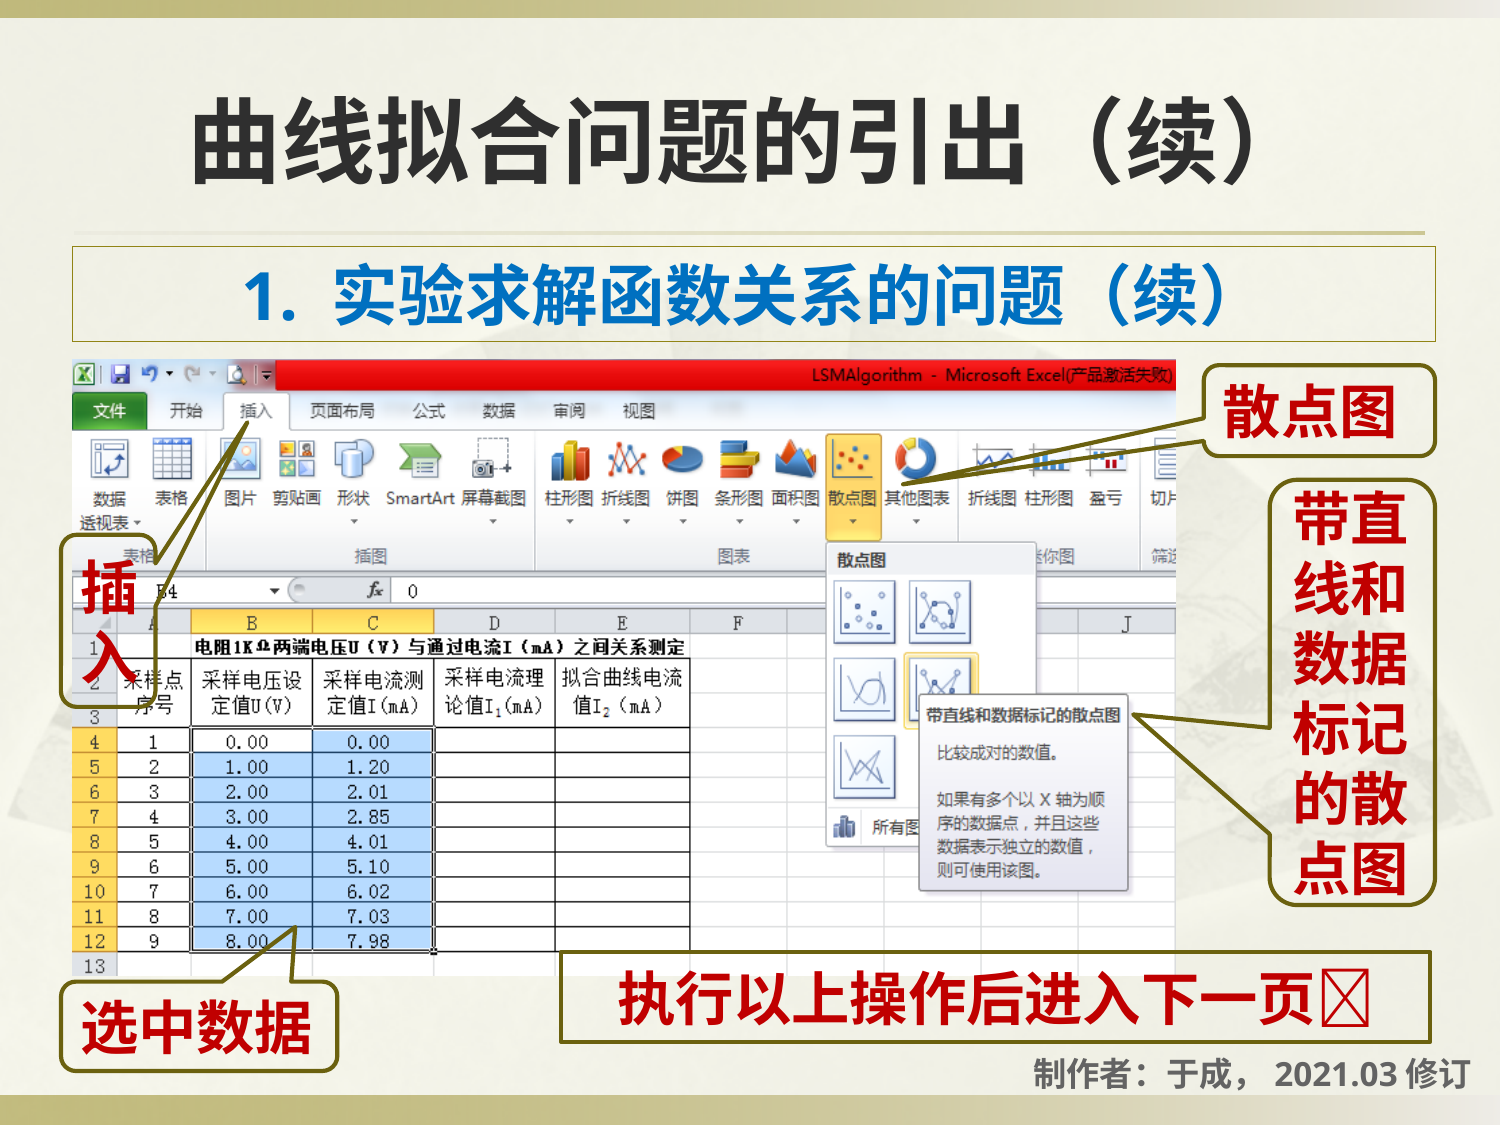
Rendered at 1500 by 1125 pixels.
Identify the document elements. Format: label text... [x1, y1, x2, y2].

text_box 执行以上操作后进入下一页 [559, 950, 1432, 1044]
title 曲线拟合问题的引出（续） [75, 45, 1425, 233]
text_box 带直线和数据标记的散点图 [1182, 477, 1438, 908]
text_box 选中数据 [58, 981, 340, 1074]
text_box 散点图 [1182, 363, 1438, 459]
text_box 1. 实验求解函数关系的问题（续） [72, 246, 1436, 342]
footer 制作者：于成，2021.03修订 [874, 1050, 1487, 1097]
picture [71, 358, 1176, 977]
text_box 插入 [58, 535, 67, 707]
